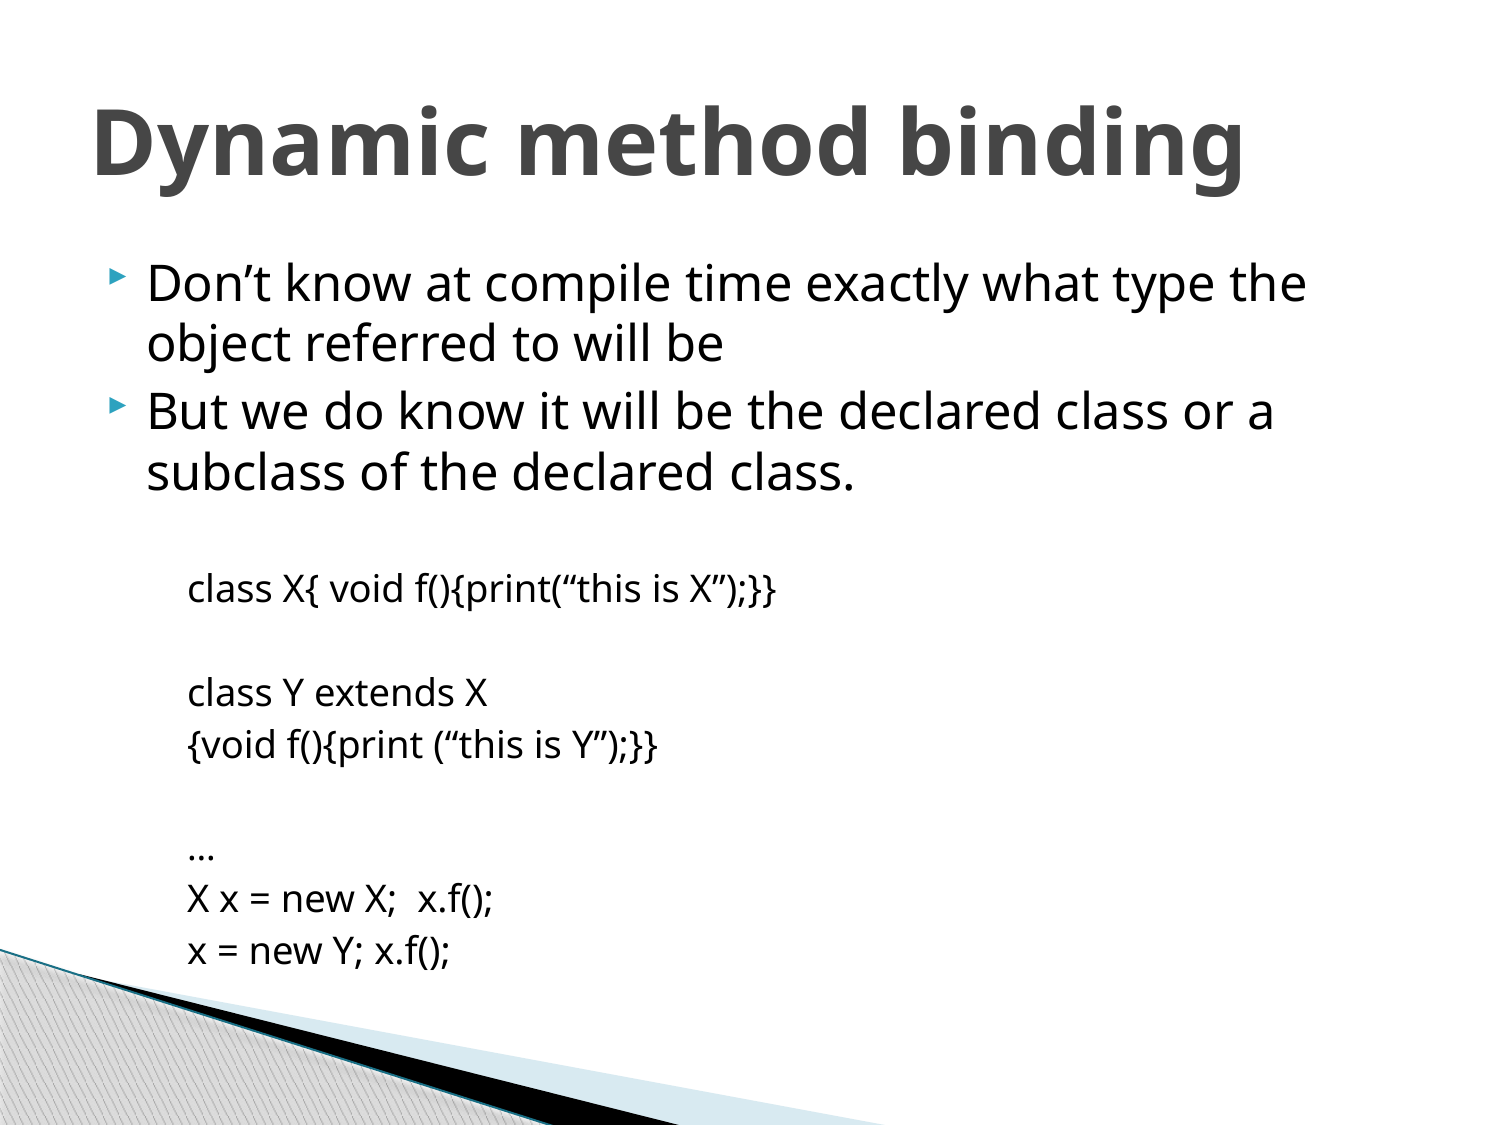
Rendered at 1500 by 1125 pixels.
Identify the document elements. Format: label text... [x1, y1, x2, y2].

list Don’t know at compile time exactly what type the object referred to will be But we do know it will be the declared class or a subclass of the declared class. class X{ void f(){print(“this is X”);}} class Y extends X {void f(){print (“this is Y”);}} … X x = new X; x.f(); x = new Y; x.f(); [75, 243, 1425, 986]
title Dynamic method binding [75, 45, 1425, 233]
